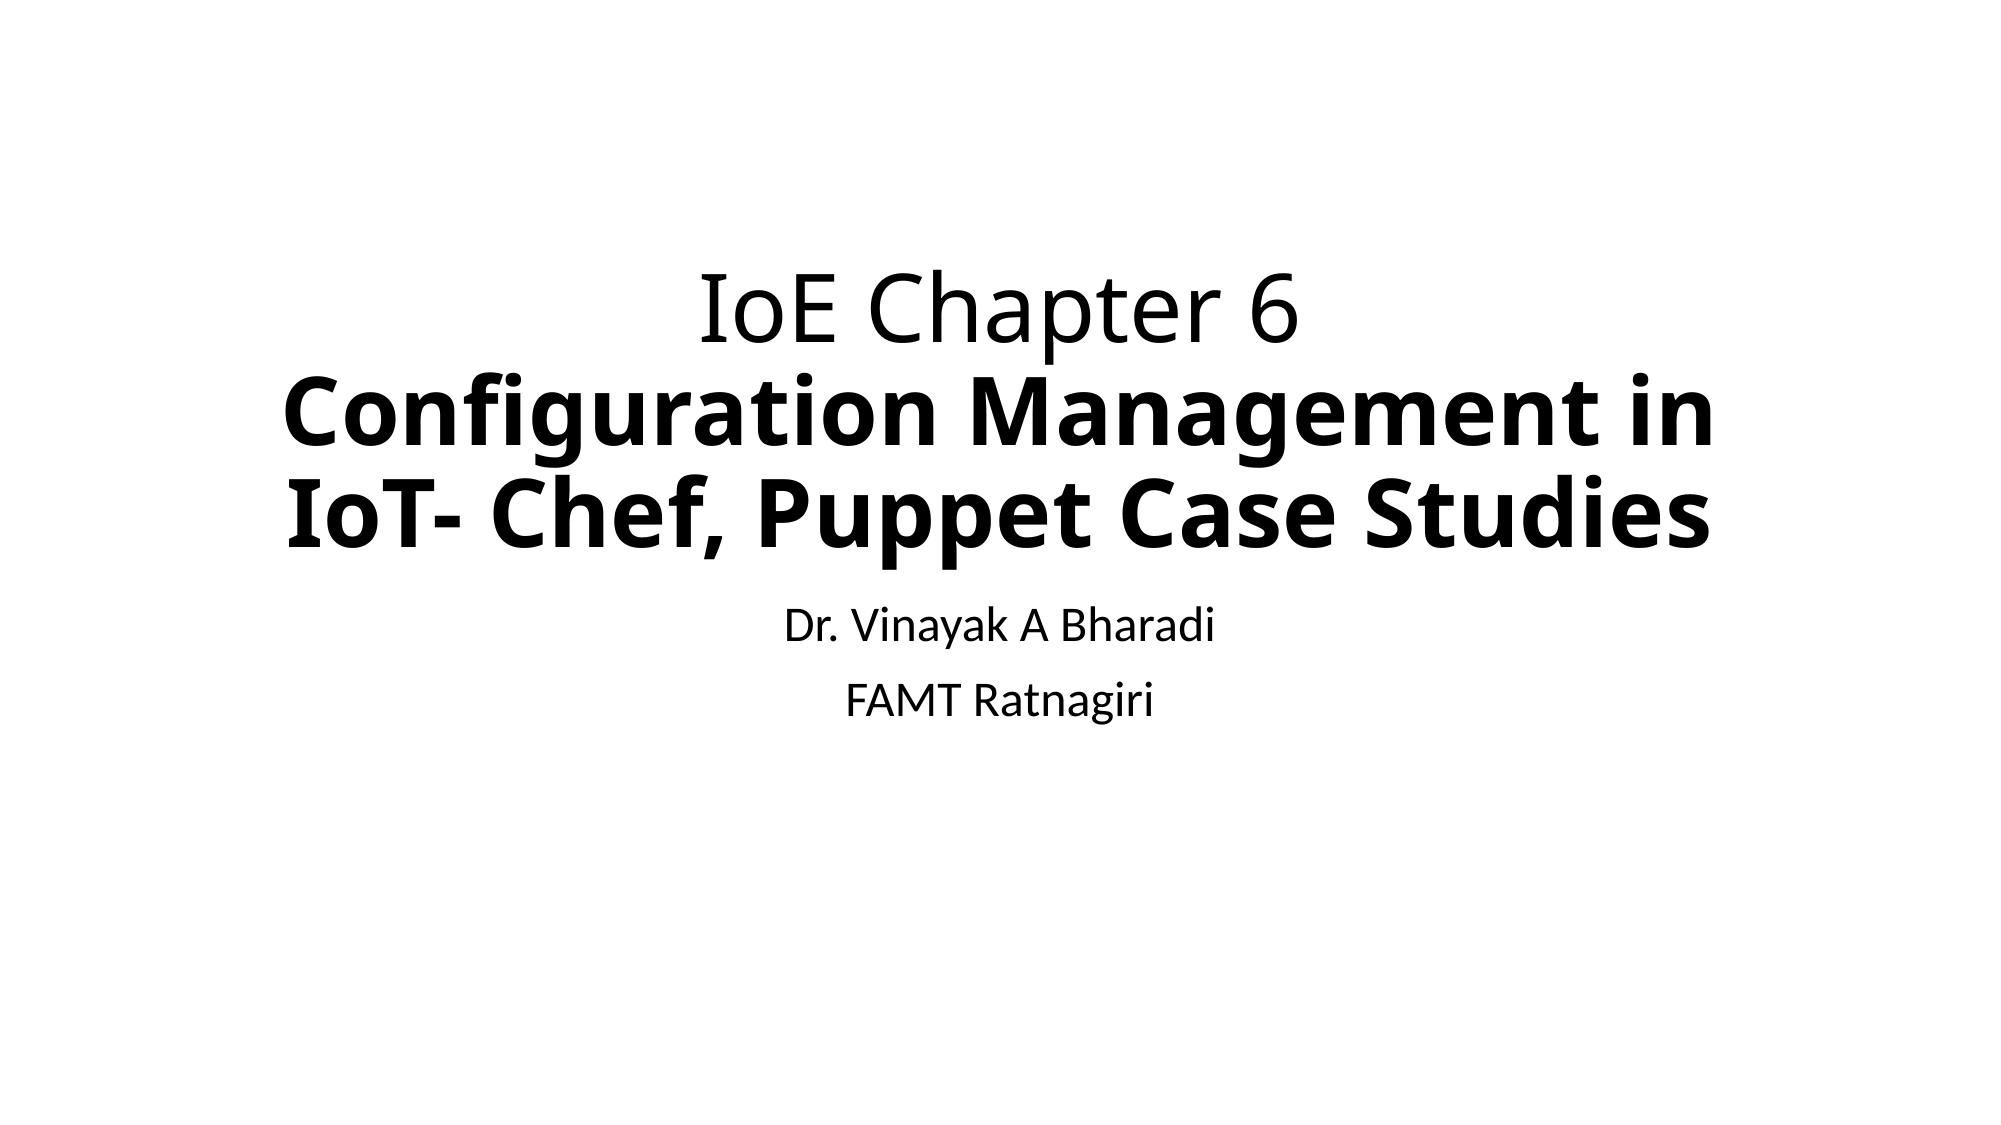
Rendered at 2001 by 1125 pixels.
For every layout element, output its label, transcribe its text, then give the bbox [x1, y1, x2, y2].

subtitle Dr. Vinayak A Bharadi FAMT Ratnagiri [249, 590, 1750, 863]
title IoE Chapter 6 Configuration Management in IoT- Chef, Puppet Case Studies [249, 184, 1750, 576]
